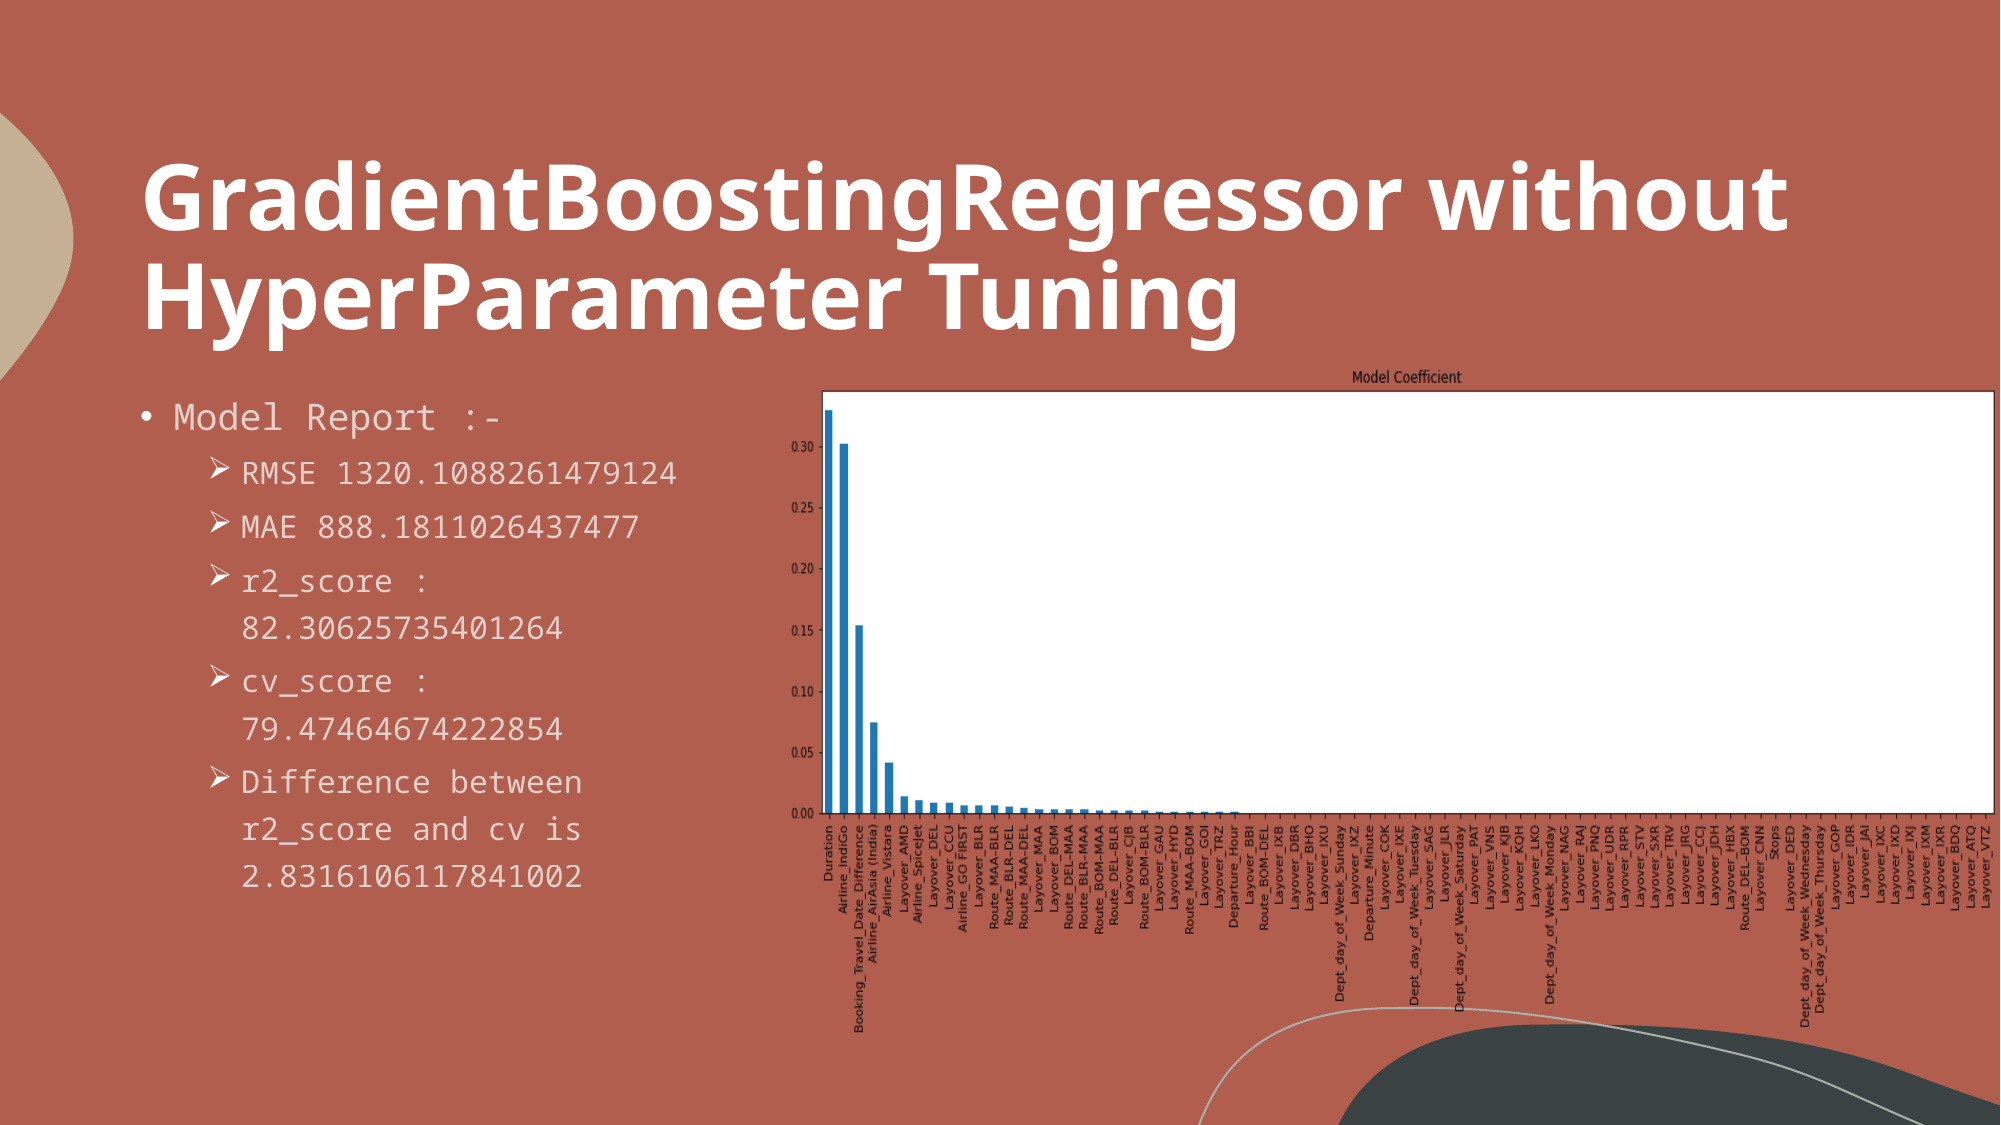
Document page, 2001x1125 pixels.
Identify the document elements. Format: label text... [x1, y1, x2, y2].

list Model Report :- RMSE 1320.1088261479124 MAE 888.1811026437477 r2_score : 82.30625735401264 cv_score : 79.47464674222854 Difference between r2_score and cv is 2.8316106117841002 [125, 375, 701, 941]
title GradientBoostingRegressor without HyperParameter Tuning [125, 125, 1875, 375]
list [783, 360, 2000, 1040]
